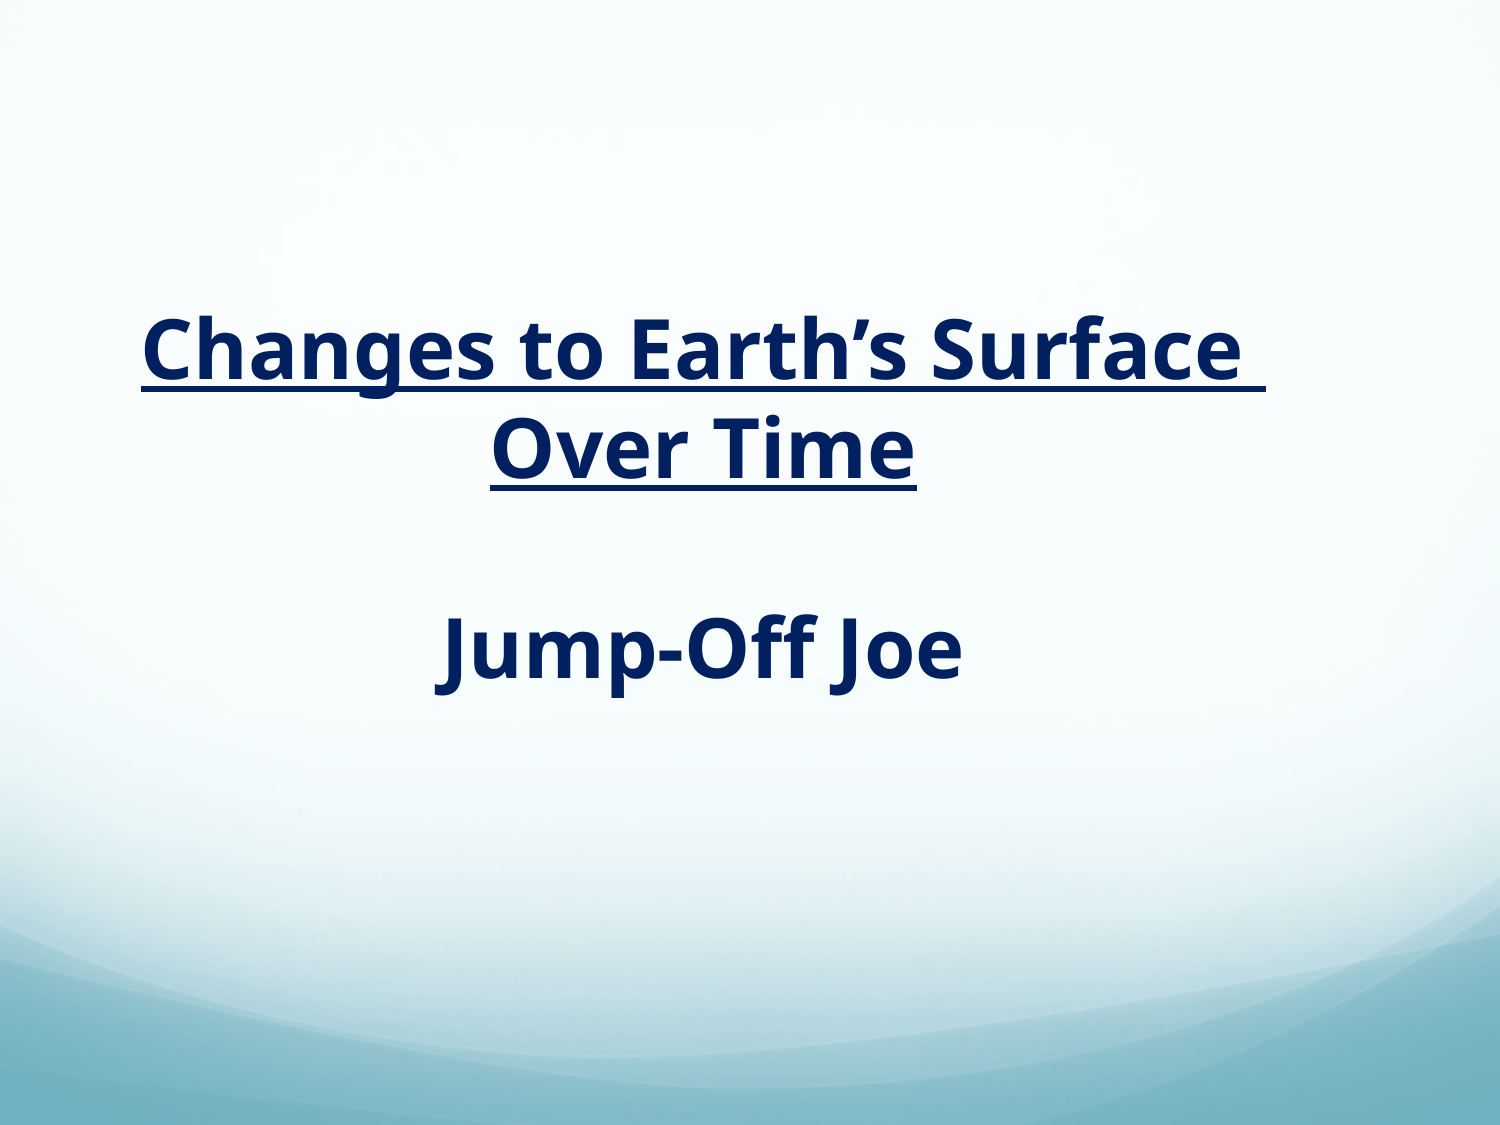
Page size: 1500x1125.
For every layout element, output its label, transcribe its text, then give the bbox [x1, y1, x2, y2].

text_box [150, 1004, 563, 1120]
text_box Changes to Earth’s Surface Over Time Jump-Off Joe [87, 288, 1320, 703]
